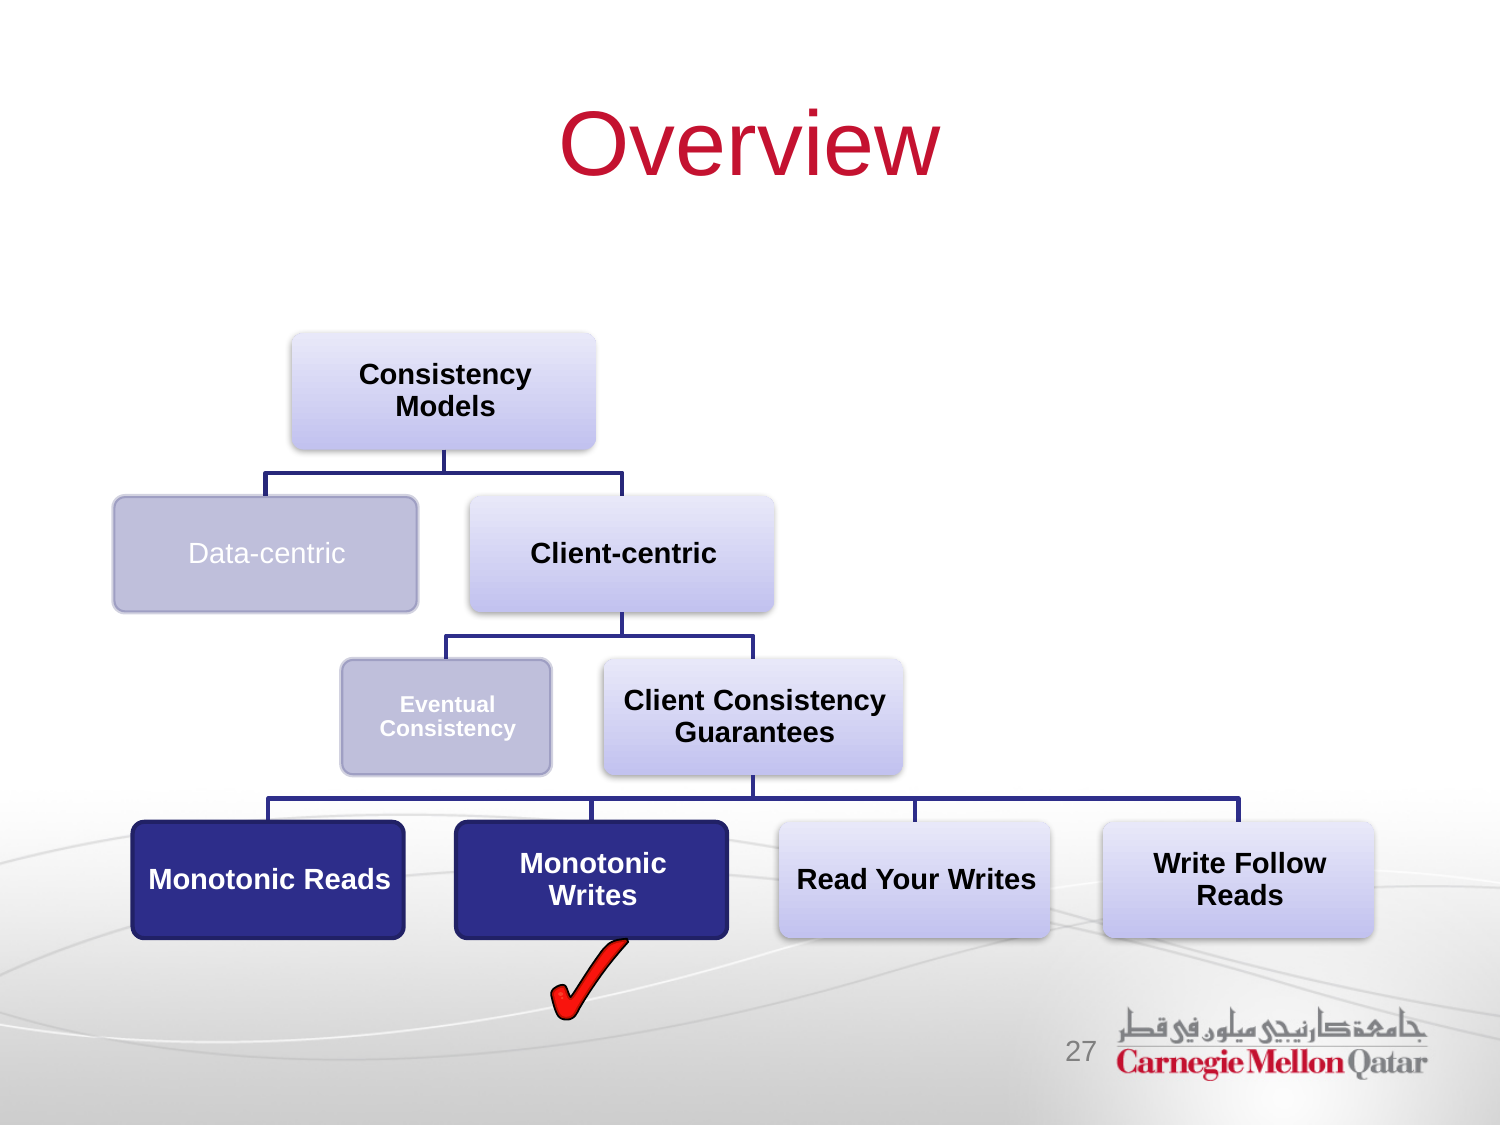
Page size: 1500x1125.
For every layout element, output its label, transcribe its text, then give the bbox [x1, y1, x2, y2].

picture [0, 0, 1500, 1125]
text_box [37, 332, 1451, 939]
title Overview [74, 44, 1426, 233]
slide_number 27 [975, 1024, 1113, 1103]
